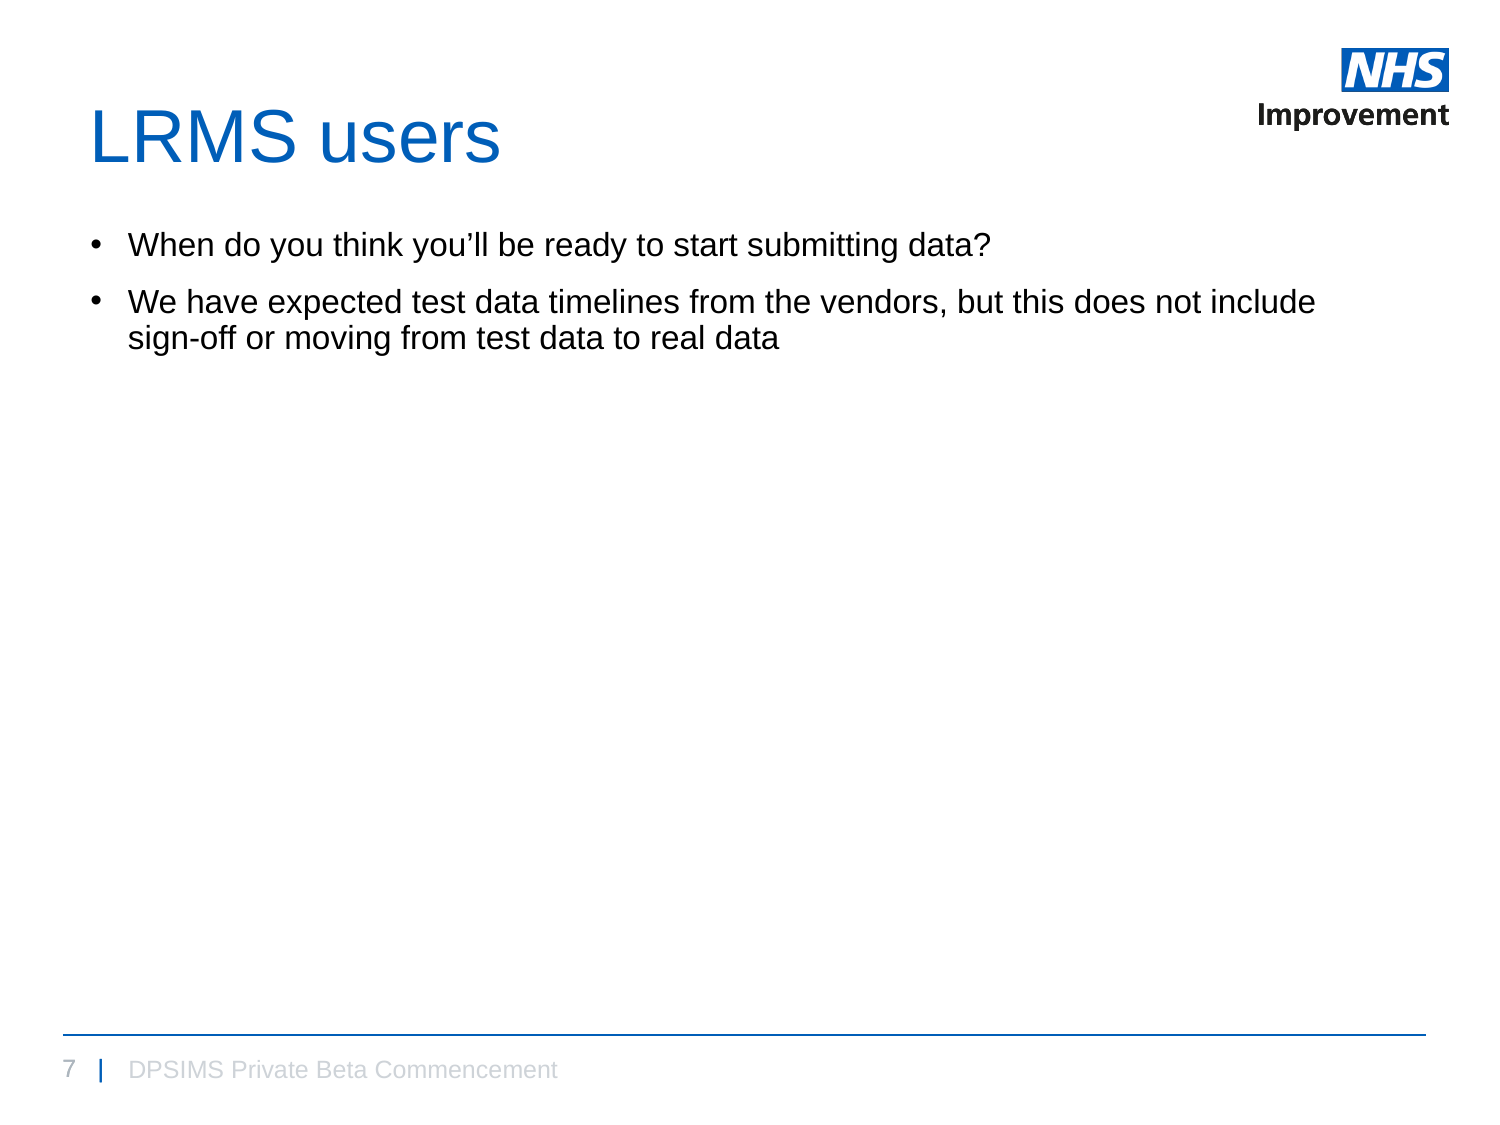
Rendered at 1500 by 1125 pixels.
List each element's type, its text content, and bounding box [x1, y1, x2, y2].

footer DPSIMS Private Beta Commencement [113, 1038, 1053, 1099]
title LRMS users [75, 90, 1397, 191]
list When do you think you’ll be ready to start submitting data? We have expected test data timelines from the vendors, but this does not include sign-off or moving from test data to real data [75, 220, 1345, 589]
picture [1259, 48, 1449, 131]
